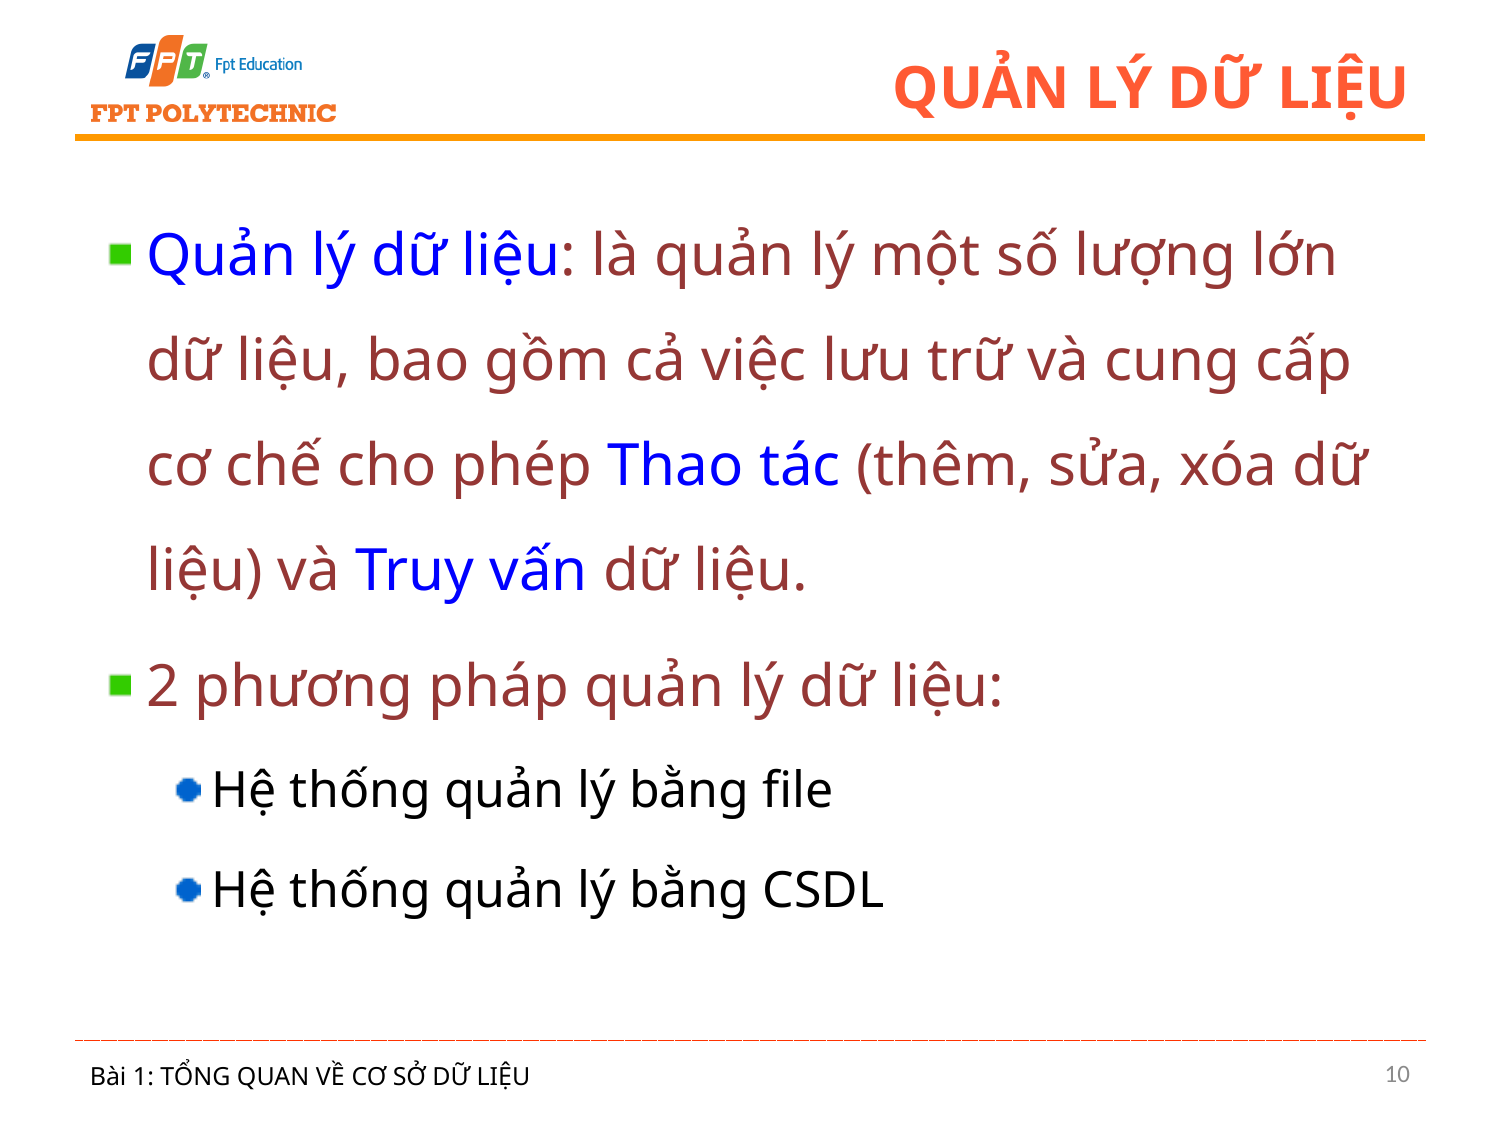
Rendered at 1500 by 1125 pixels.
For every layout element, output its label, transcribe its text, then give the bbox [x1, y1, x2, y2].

picture [165, 870, 201, 906]
picture [91, 35, 338, 122]
picture [165, 770, 201, 806]
list Quản lý dữ liệu: là quản lý một số lượng lớn dữ liệu, bao gồm cả việc lưu trữ và cung cấp cơ chế cho phép Thao tác (thêm, sửa, xóa dữ liệu) và Truy vấn dữ liệu. 2 phương pháp quản lý dữ liệu: Hệ thống quản lý bằng file Hệ thống quản lý bằng CSDL [75, 174, 1425, 1038]
picture [90, 231, 131, 273]
picture [90, 662, 131, 704]
title Quản lý dữ liệu [337, 45, 1425, 125]
slide_number 10 [1074, 1042, 1425, 1103]
